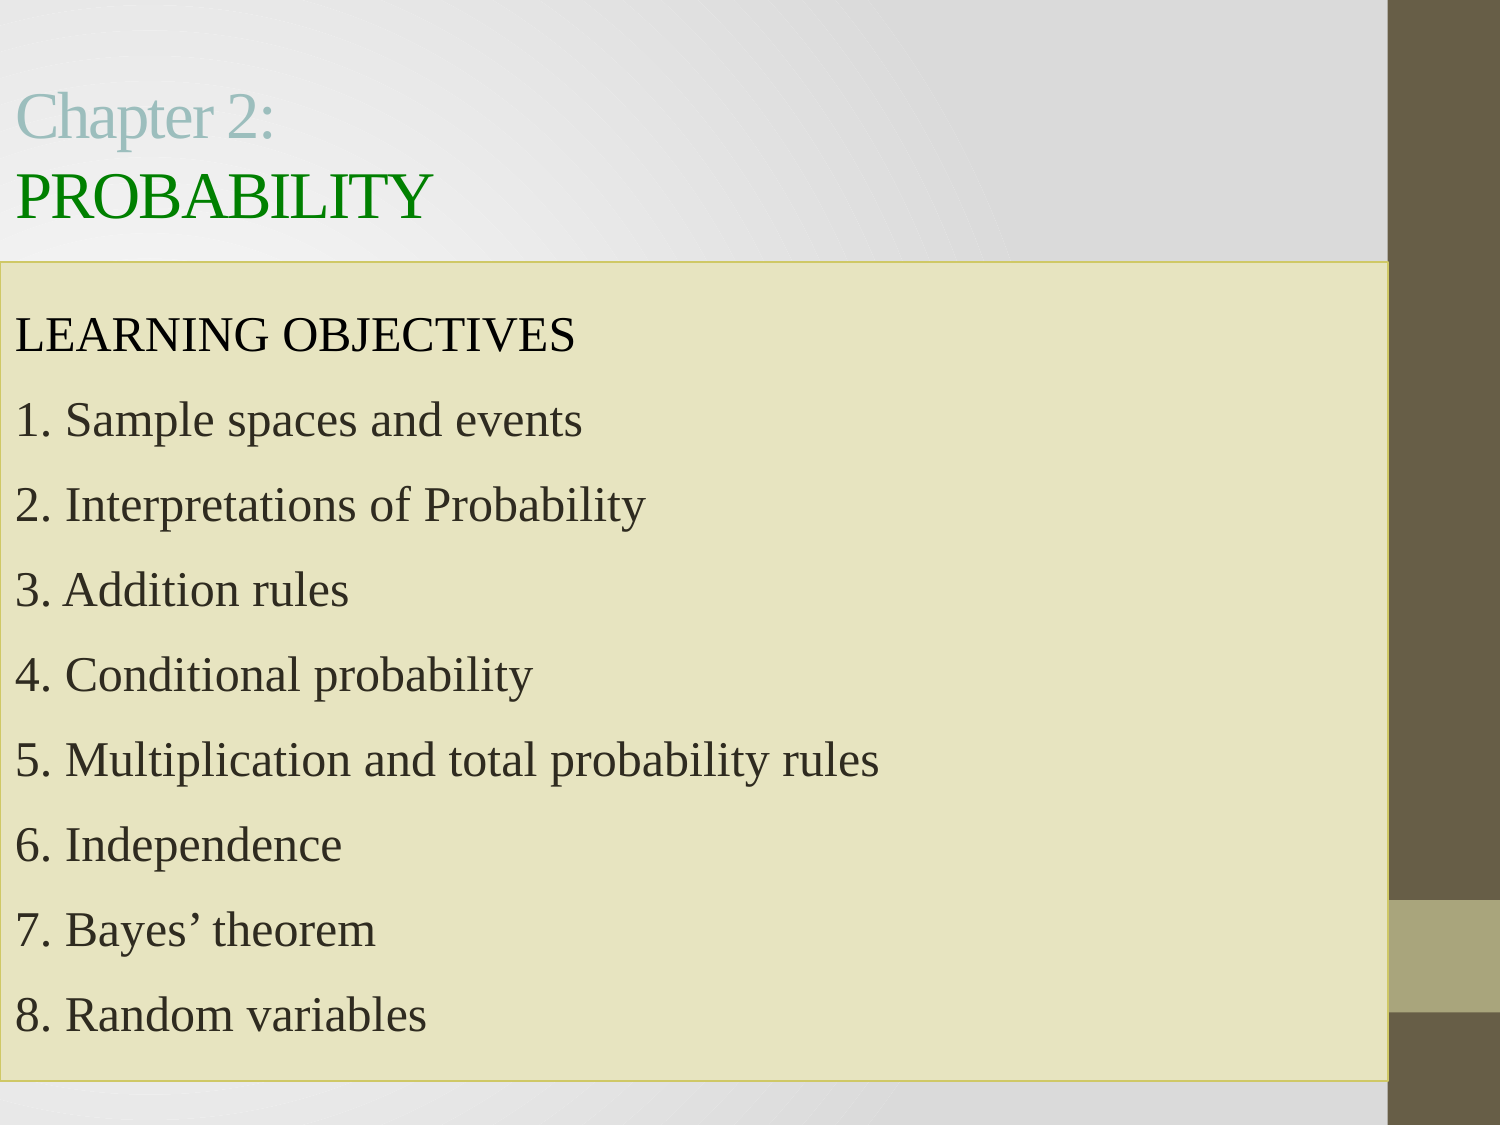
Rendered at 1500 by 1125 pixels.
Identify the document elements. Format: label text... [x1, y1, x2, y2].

title Chapter 2: PROBABILITY [0, 0, 1500, 240]
text_box LEARNING OBJECTIVES 1. Sample spaces and events 2. Interpretations of Probability 3. Addition rules 4. Conditional probability 5. Multiplication and total probability rules 6. Independence 7. Bayes’ theorem 8. Random variables [0, 261, 1389, 1082]
